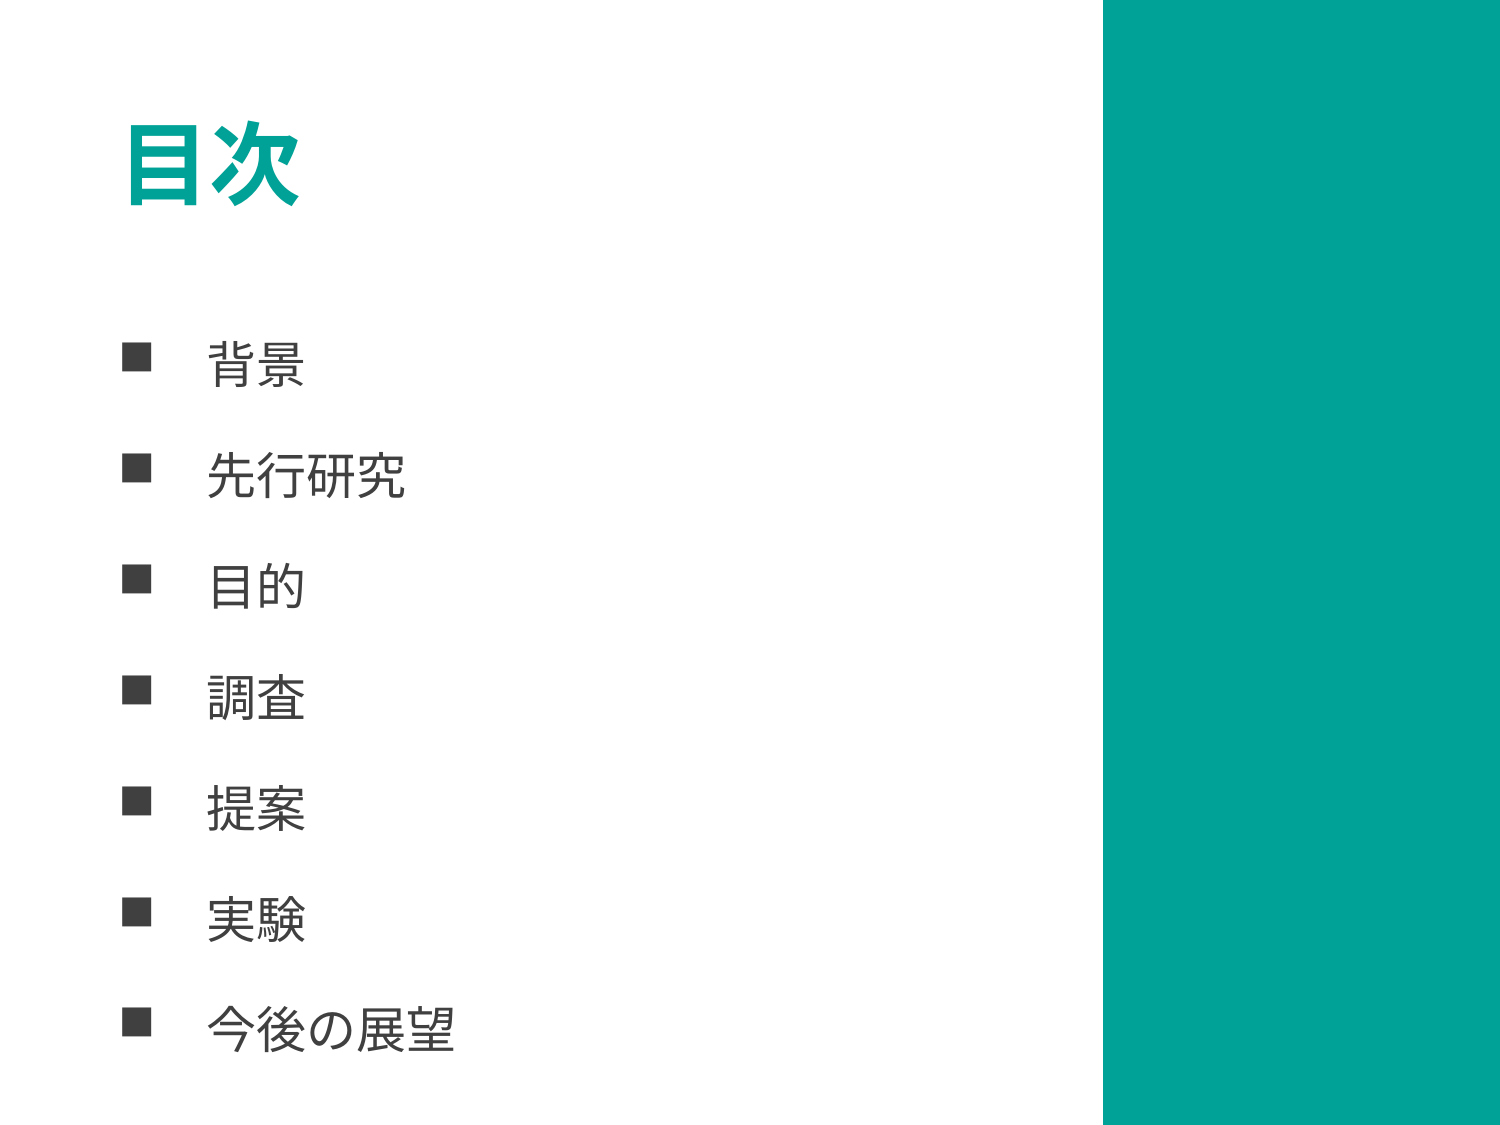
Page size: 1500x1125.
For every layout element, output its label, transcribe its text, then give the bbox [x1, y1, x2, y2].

title 目次 [103, 59, 1102, 278]
text_box [1102, 0, 1500, 1125]
list 背景 先行研究 目的 調査 提案 実験 今後の展望 [103, 296, 618, 1125]
